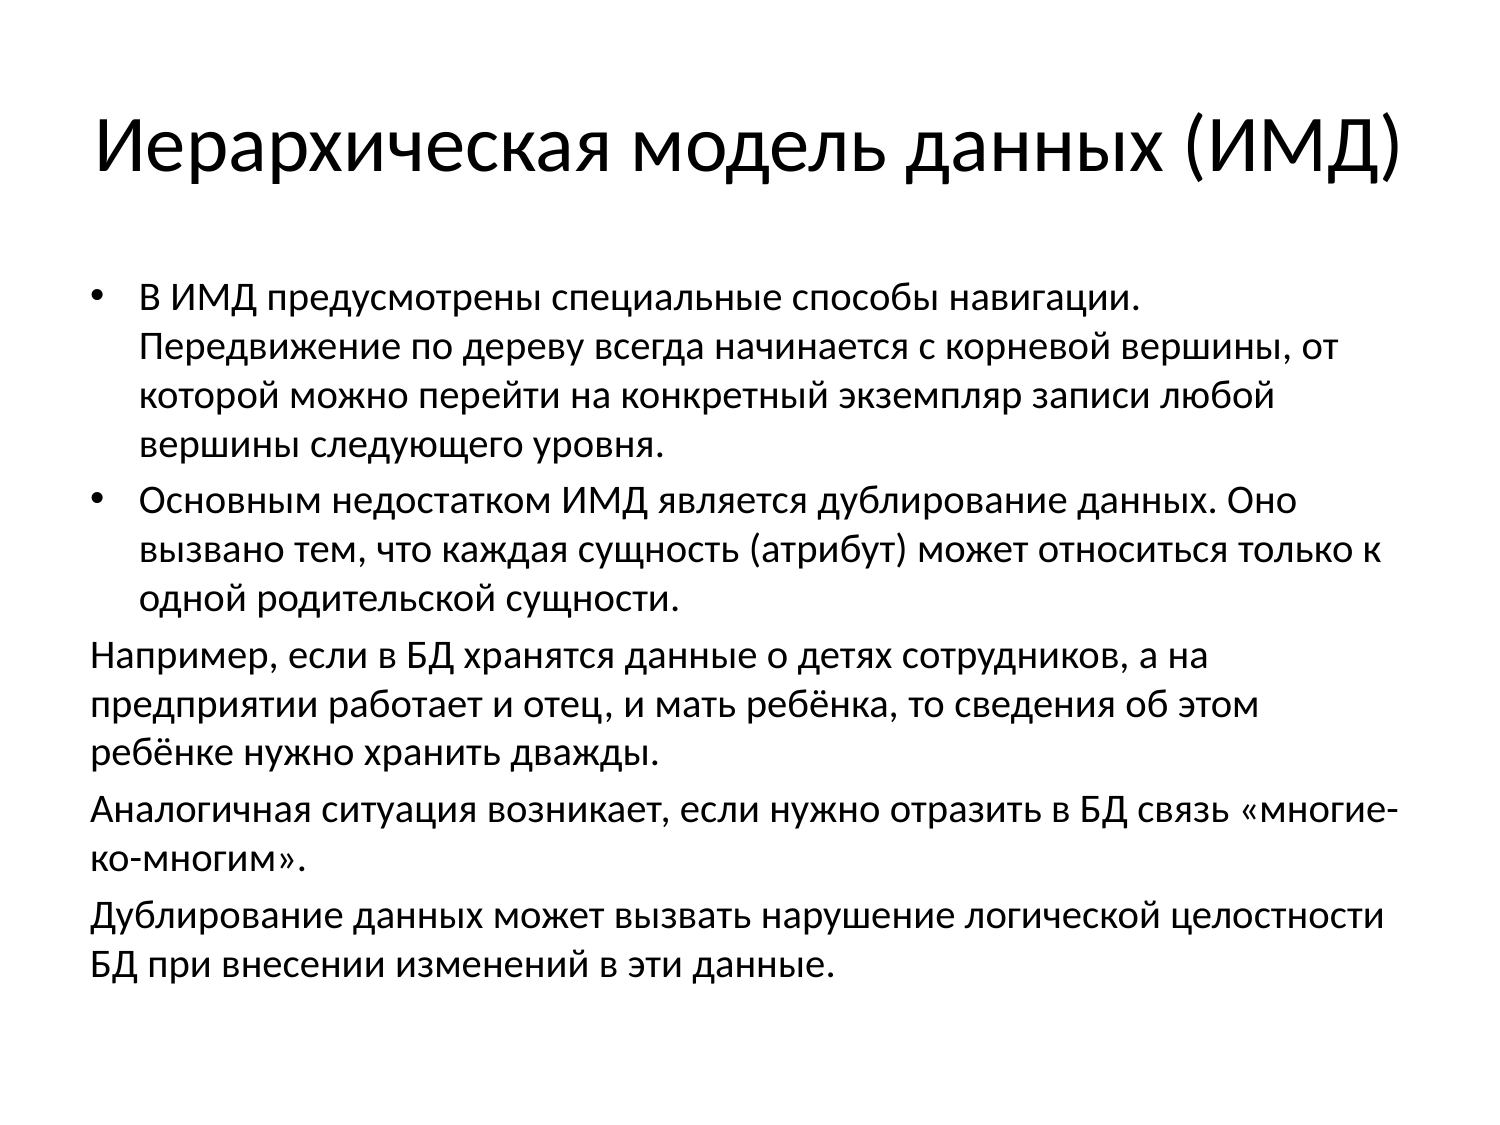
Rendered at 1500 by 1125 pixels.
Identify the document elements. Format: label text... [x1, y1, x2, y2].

list В ИМД предусмотрены специальные способы навигации. Передвижение по дереву всегда начинается с корневой вершины, от которой можно перейти на конкретный экземпляр записи любой вершины следующего уровня. Основным недостатком ИМД является дублирование данных. Оно вызвано тем, что каждая сущность (атрибут) может относиться только к одной родительской сущности. Например, если в БД хранятся данные о детях сотрудников, а на предприятии работает и отец, и мать ребёнка, то сведения об этом ребёнке нужно хранить дважды. Аналогичная ситуация возникает, если нужно отразить в БД связь «многие-ко-многим». Дублирование данных может вызвать нарушение логической целостности БД при внесении изменений в эти данные. [75, 262, 1425, 1005]
title Иерархическая модель данных (ИМД) [75, 45, 1425, 233]
